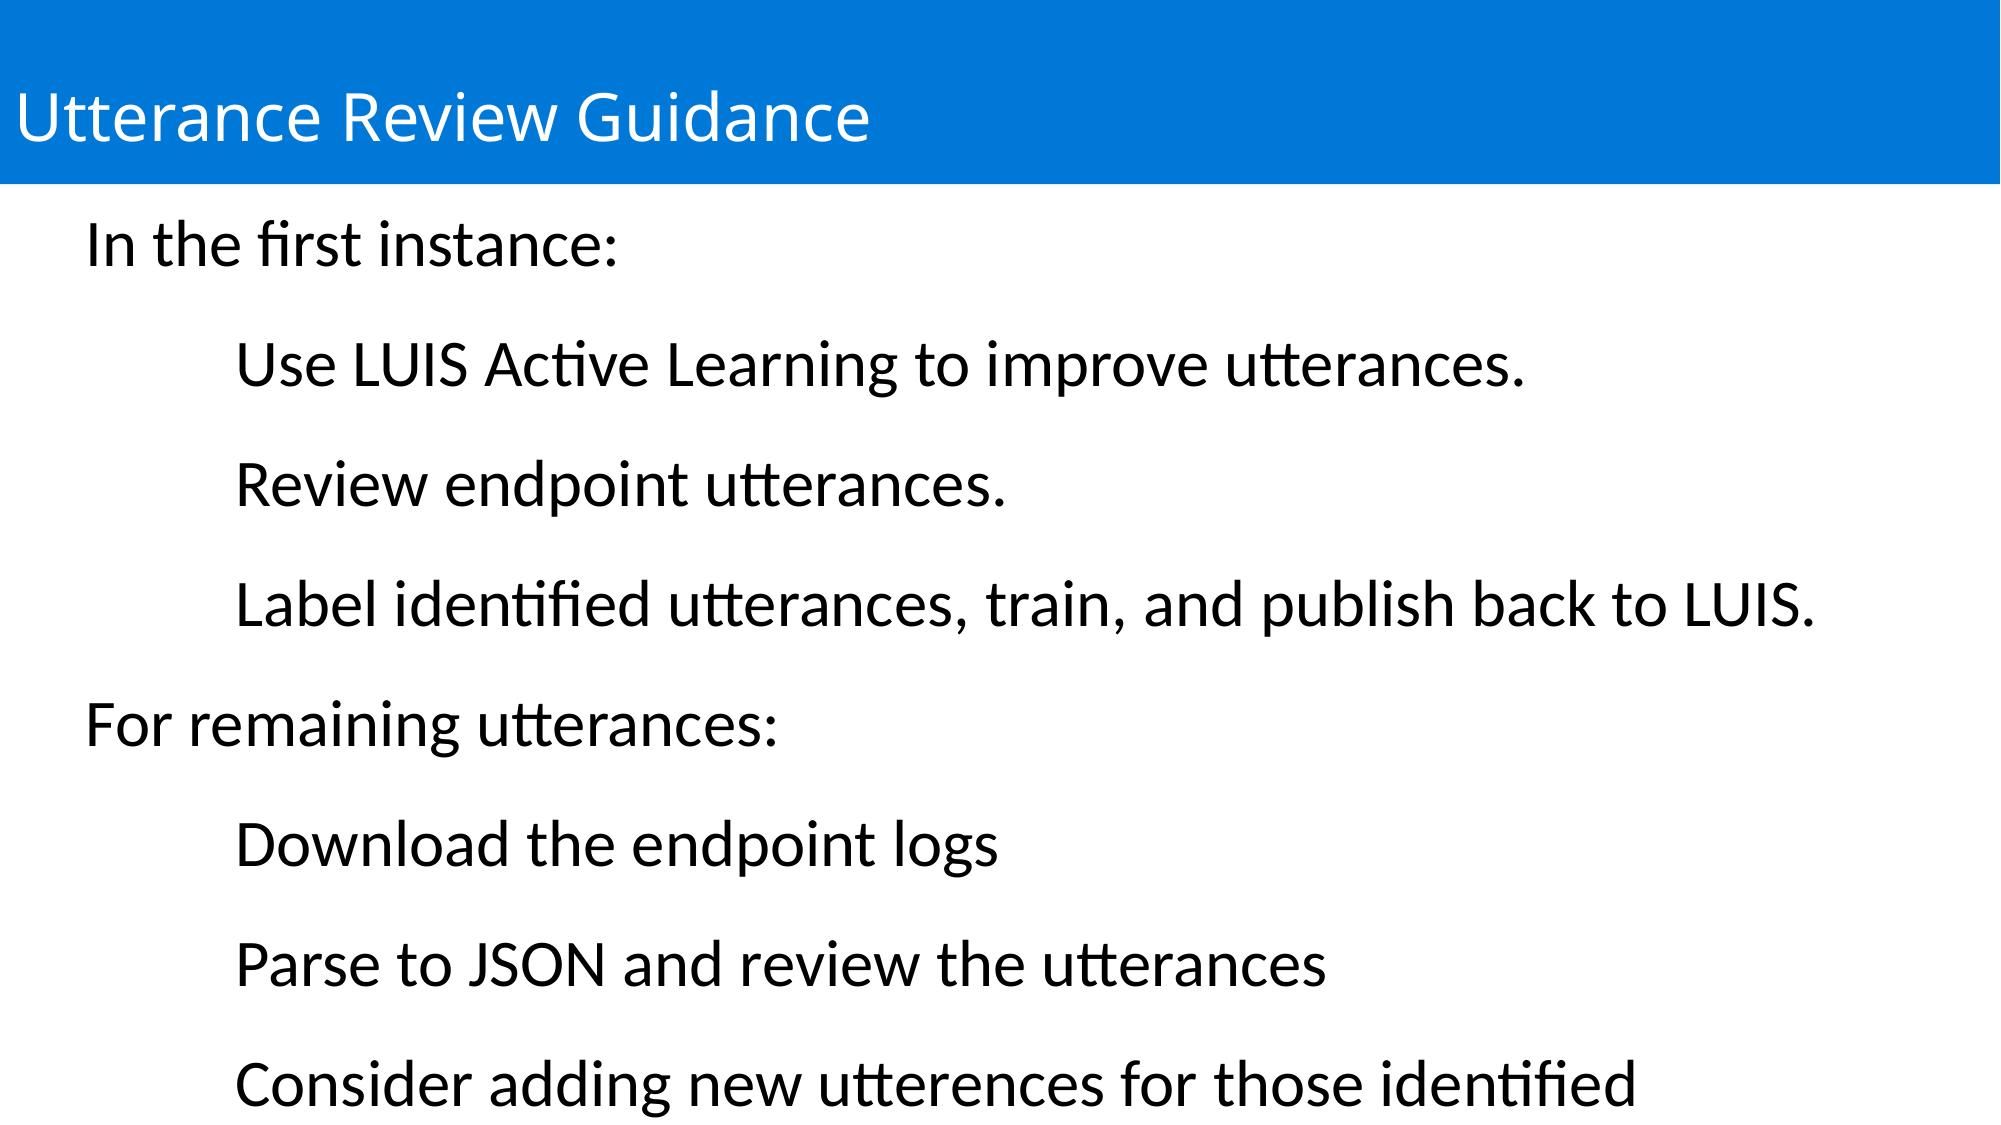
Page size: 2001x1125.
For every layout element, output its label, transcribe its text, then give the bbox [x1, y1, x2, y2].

text_box Utterance Review Guidance [0, 0, 2000, 185]
text_box In the first instance: Use LUIS Active Learning to improve utterances. Review endpoint utterances. Label identified utterances, train, and publish back to LUIS. For remaining utterances: Download the endpoint logs Parse to JSON and review the utterances Consider adding new utterences for those identified [70, 152, 1834, 1125]
